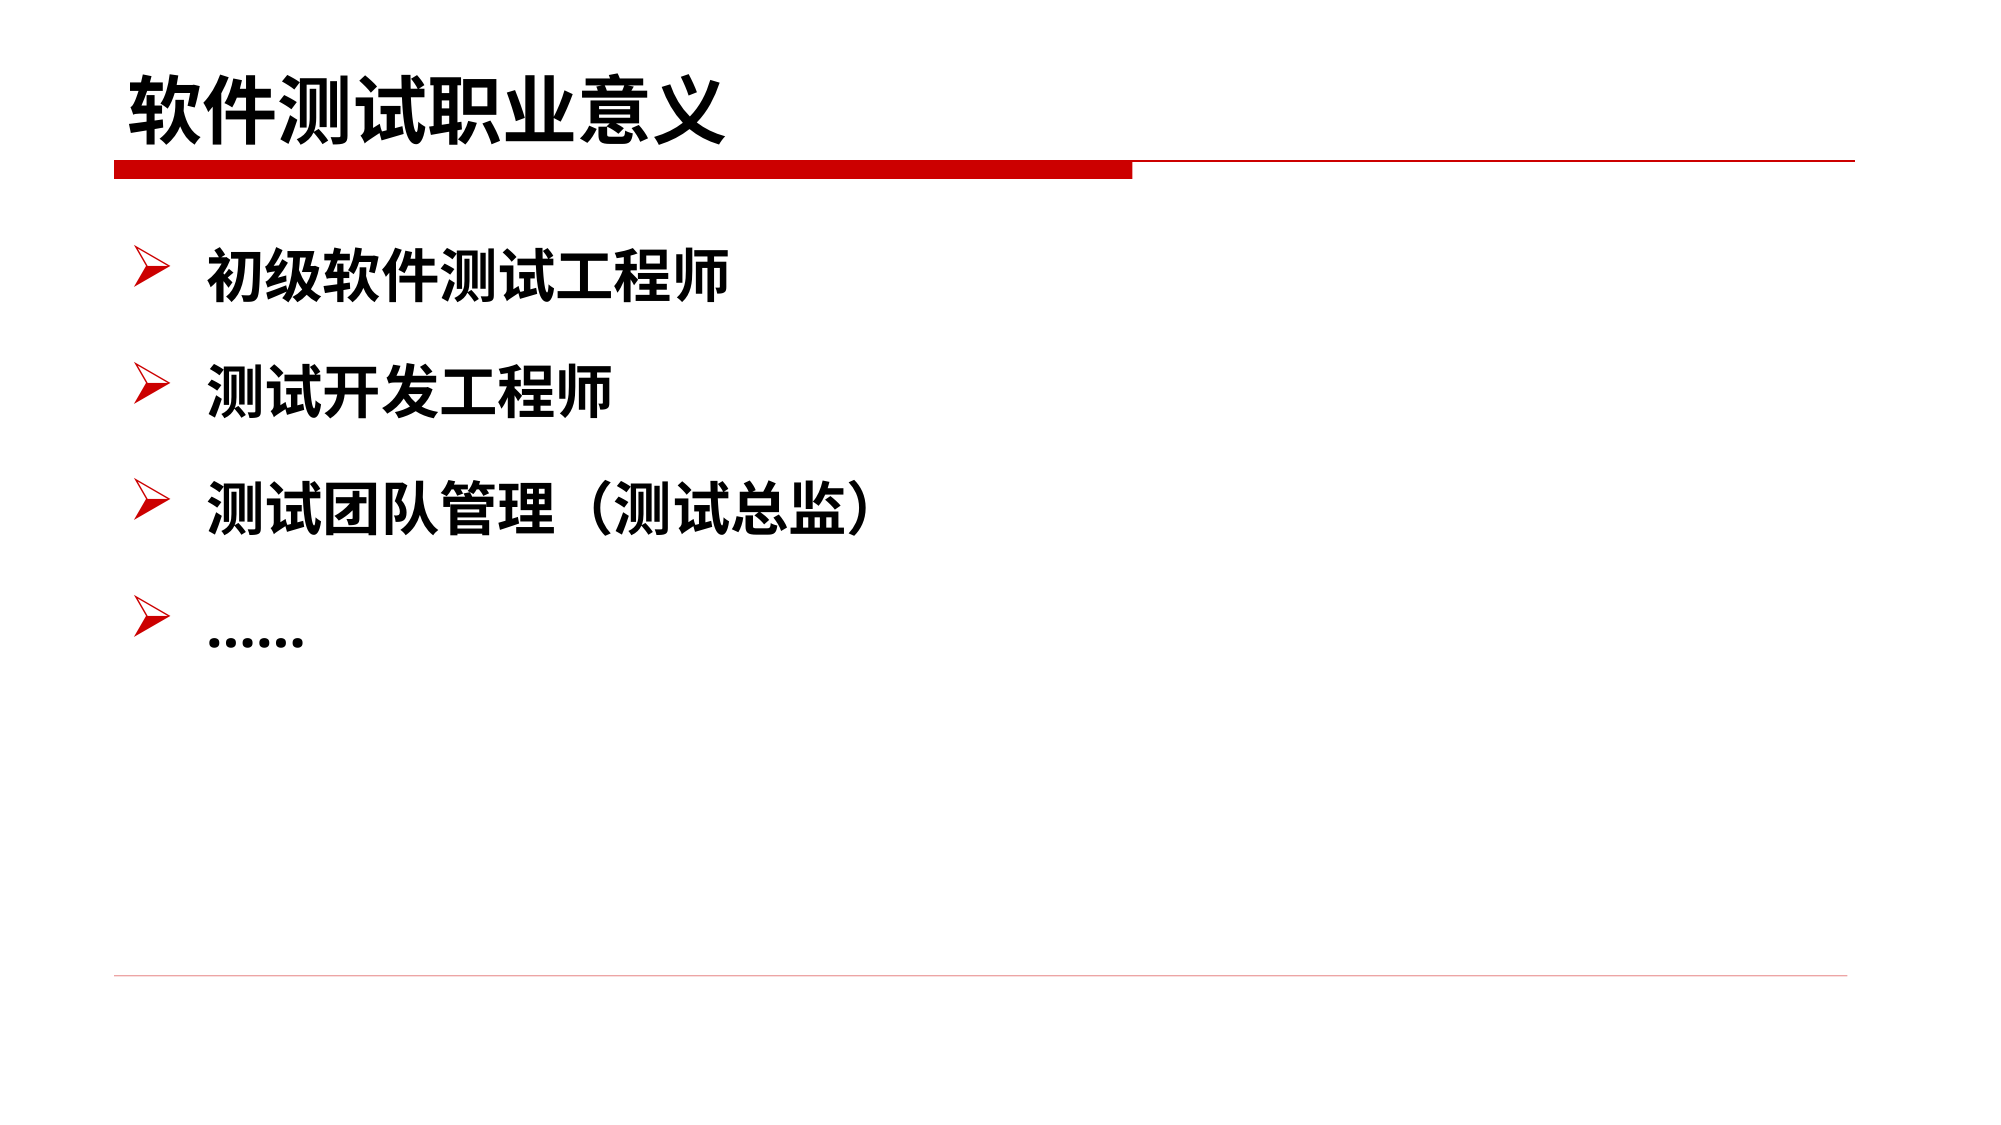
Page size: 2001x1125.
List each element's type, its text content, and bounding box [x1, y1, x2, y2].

title 软件测试职业意义 [112, 42, 1863, 161]
list 初级软件测试工程师 测试开发工程师 测试团队管理（测试总监） …… [114, 196, 1865, 897]
